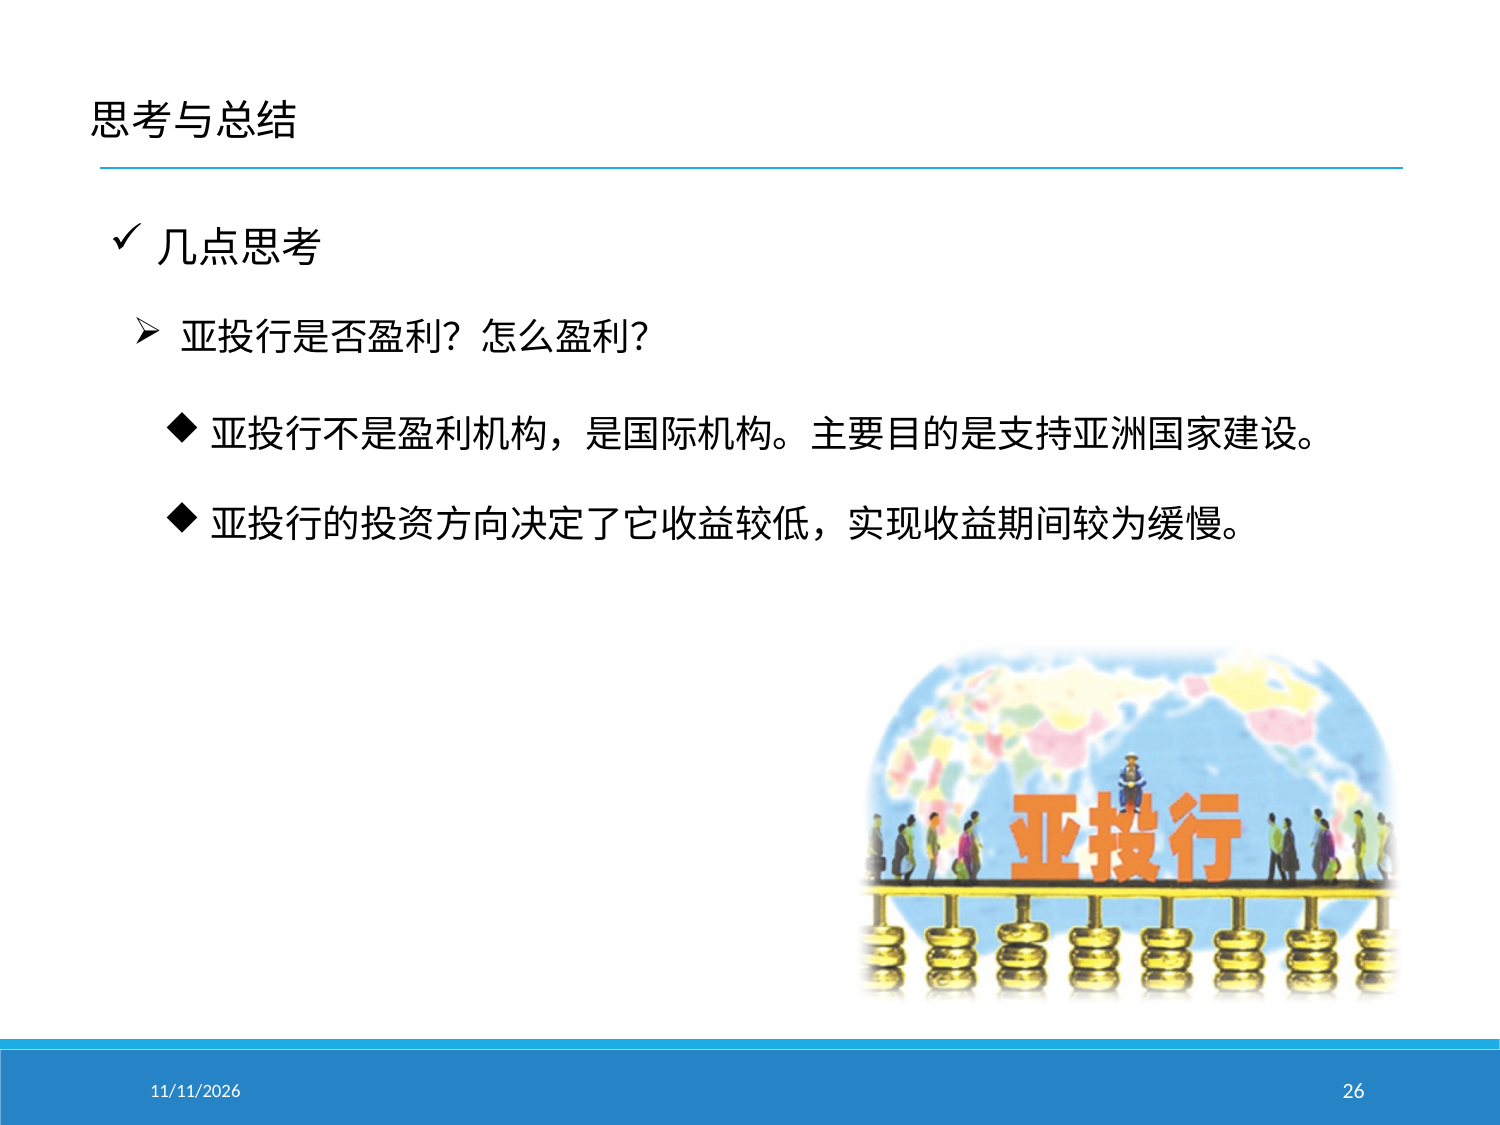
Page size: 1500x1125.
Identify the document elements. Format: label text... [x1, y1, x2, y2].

slide_number 26 [1218, 1059, 1380, 1120]
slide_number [135, 1059, 440, 1120]
picture [855, 639, 1404, 1005]
text_box 亚投行不是盈利机构，是国际机构。主要目的是支持亚洲国家建设。 亚投行的投资方向决定了它收益较低，实现收益期间较为缓慢。 [148, 402, 1328, 553]
text_box 几点思考 [94, 213, 807, 279]
text_box 亚投行是否盈利？怎么盈利？ [118, 305, 1359, 366]
text_box 思考与总结 [75, 86, 602, 151]
